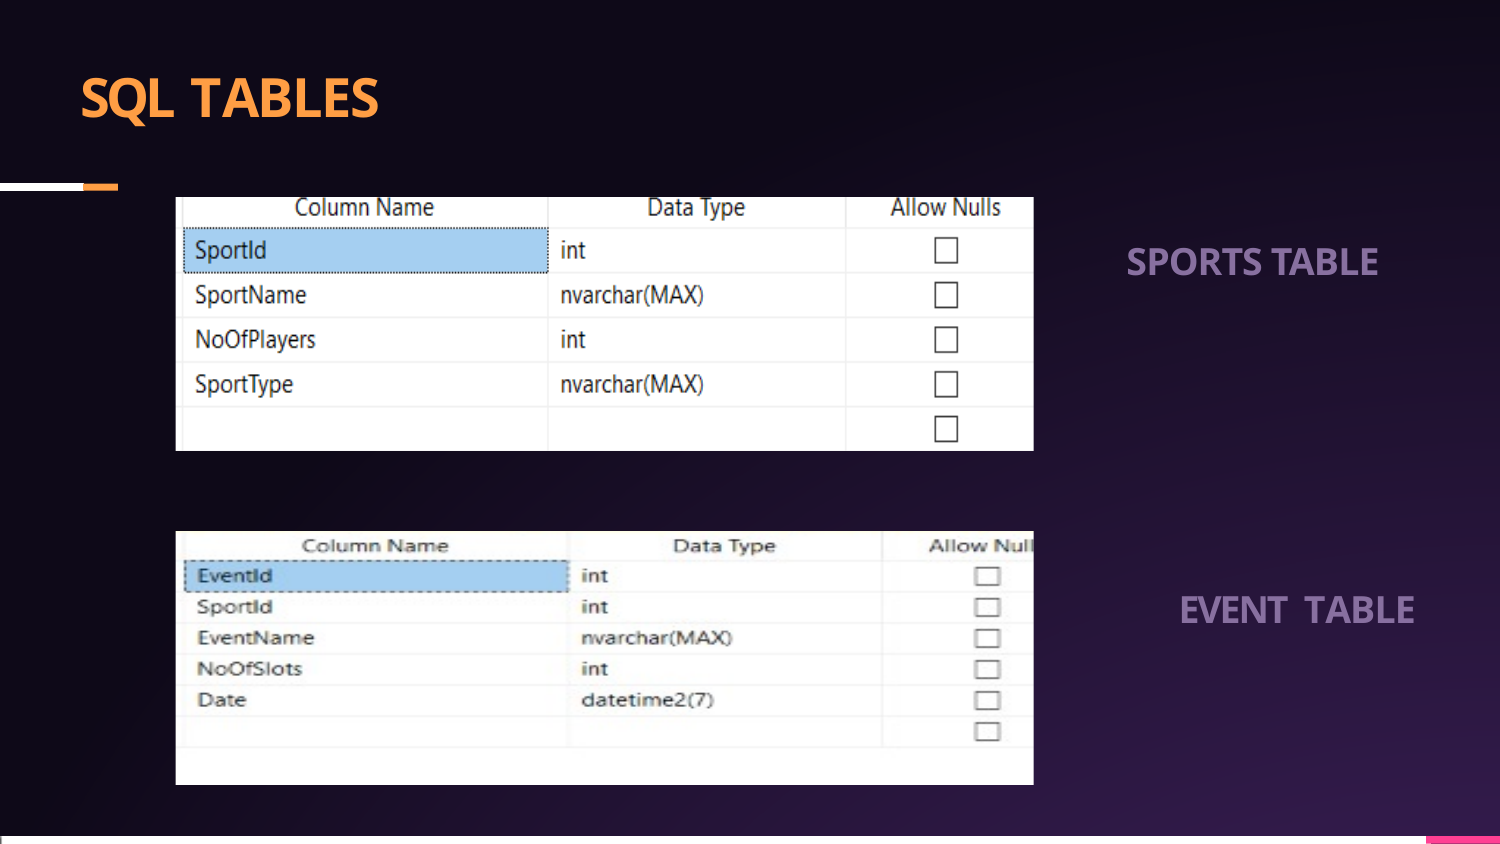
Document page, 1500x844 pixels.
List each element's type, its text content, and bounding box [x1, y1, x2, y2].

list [175, 530, 1034, 785]
picture [0, 0, 1500, 844]
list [175, 197, 1034, 451]
text_box EVENT TABLE [1175, 583, 1473, 632]
title SQL TABLES [78, 61, 897, 205]
text_box SPORTS TABLE [1097, 234, 1448, 283]
